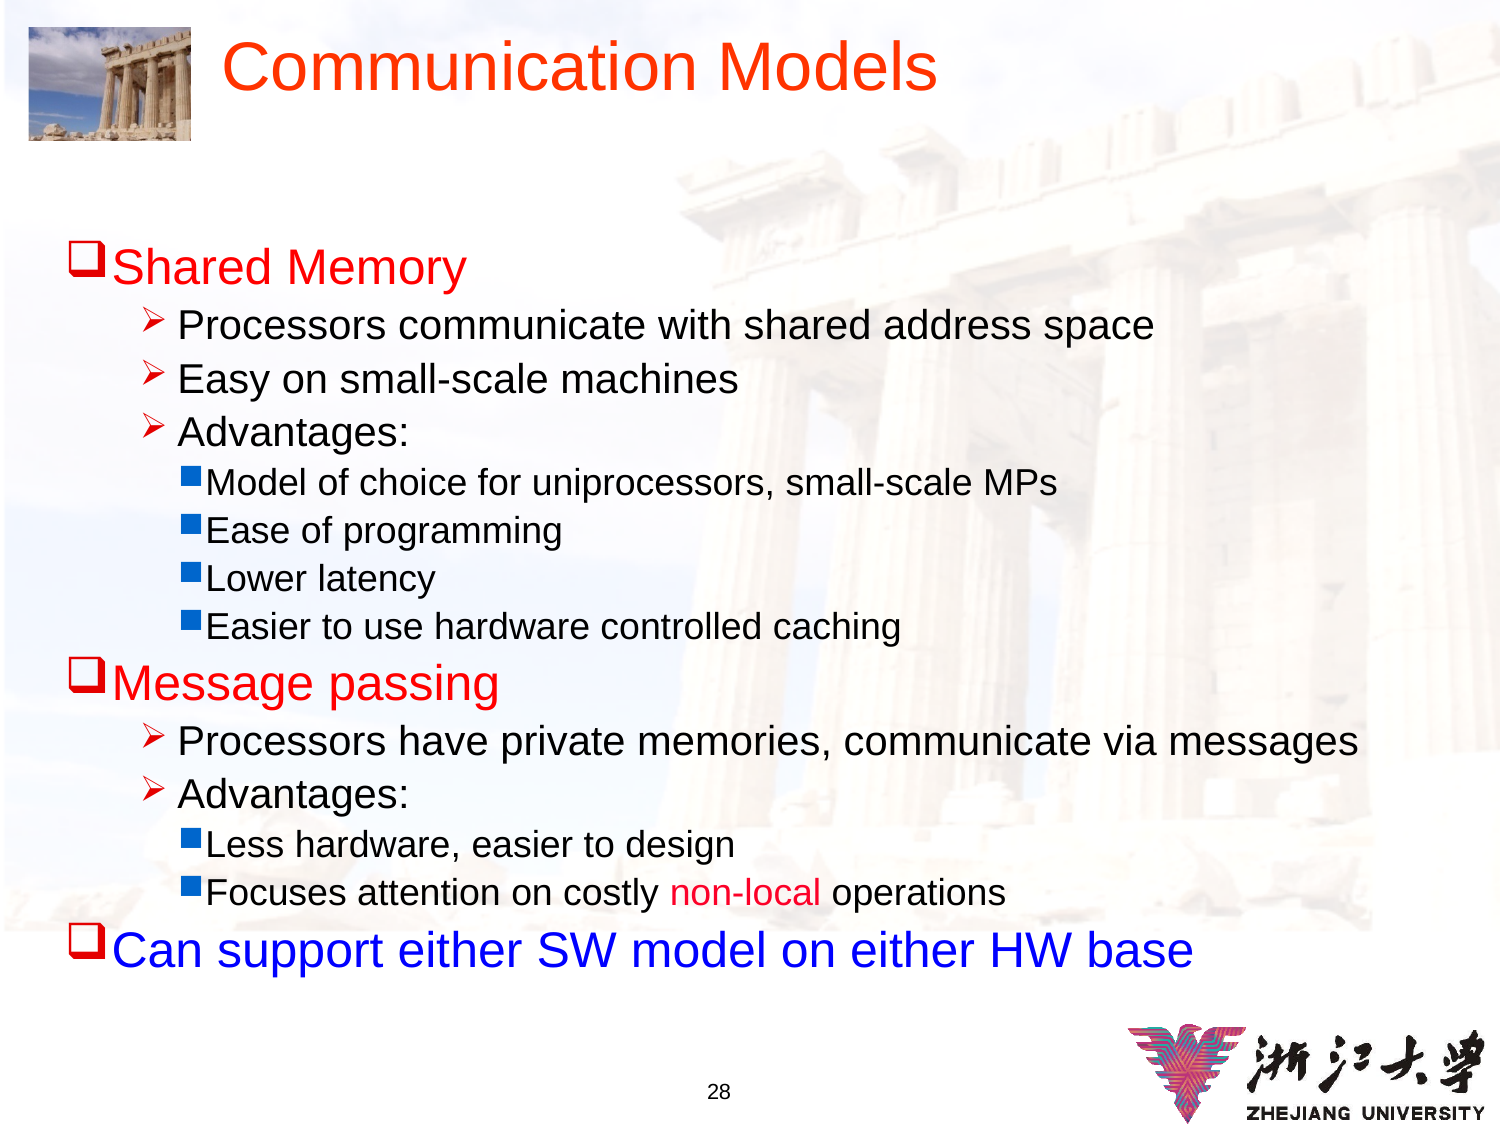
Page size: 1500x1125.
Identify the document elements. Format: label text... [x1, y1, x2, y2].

title Communication Models [206, 0, 1382, 125]
picture [0, 0, 1500, 1125]
list Shared Memory Processors communicate with shared address space Easy on small-scale machines Advantages: Model of choice for uniprocessors, small-scale MPs Ease of programming Lower latency Easier to use hardware controlled caching Message passing Processors have private memories, communicate via messages Advantages: Less hardware, easier to design Focuses attention on costly non-local operations Can support either SW model on either HW base [50, 234, 1500, 1060]
